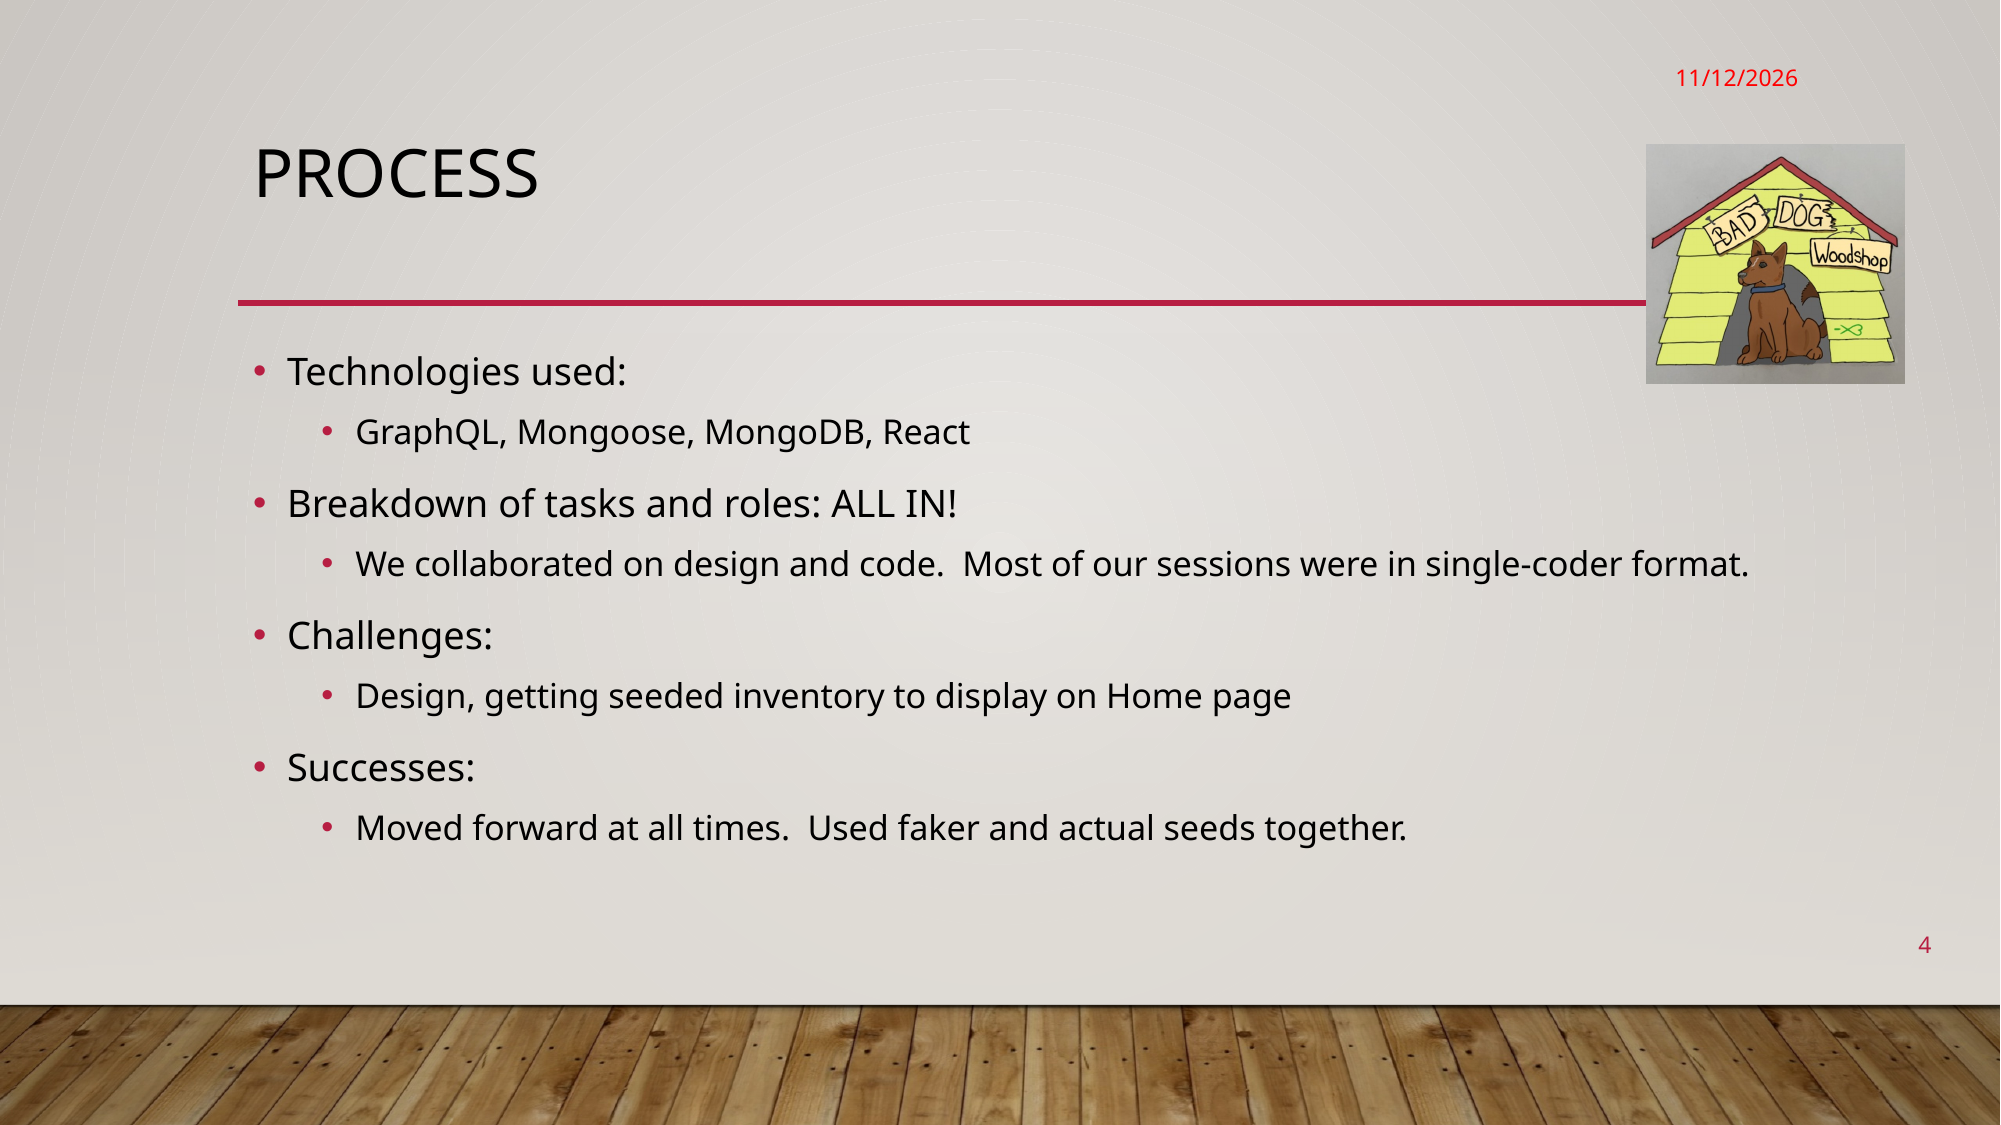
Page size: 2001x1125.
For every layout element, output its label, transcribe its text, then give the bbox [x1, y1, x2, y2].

picture [1646, 144, 1905, 385]
picture [0, 1005, 2000, 1125]
list Technologies used: GraphQL, Mongoose, MongoDB, React Breakdown of tasks and roles: ALL IN! We collaborated on design and code. Most of our sessions were in single-coder format. Challenges: Design, getting seeded inventory to display on Home page Successes: Moved forward at all times. Used faker and actual seeds together. [238, 330, 1814, 897]
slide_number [1239, 54, 1814, 105]
title Process [238, 131, 1814, 305]
slide_number 4 [1813, 923, 1947, 1006]
